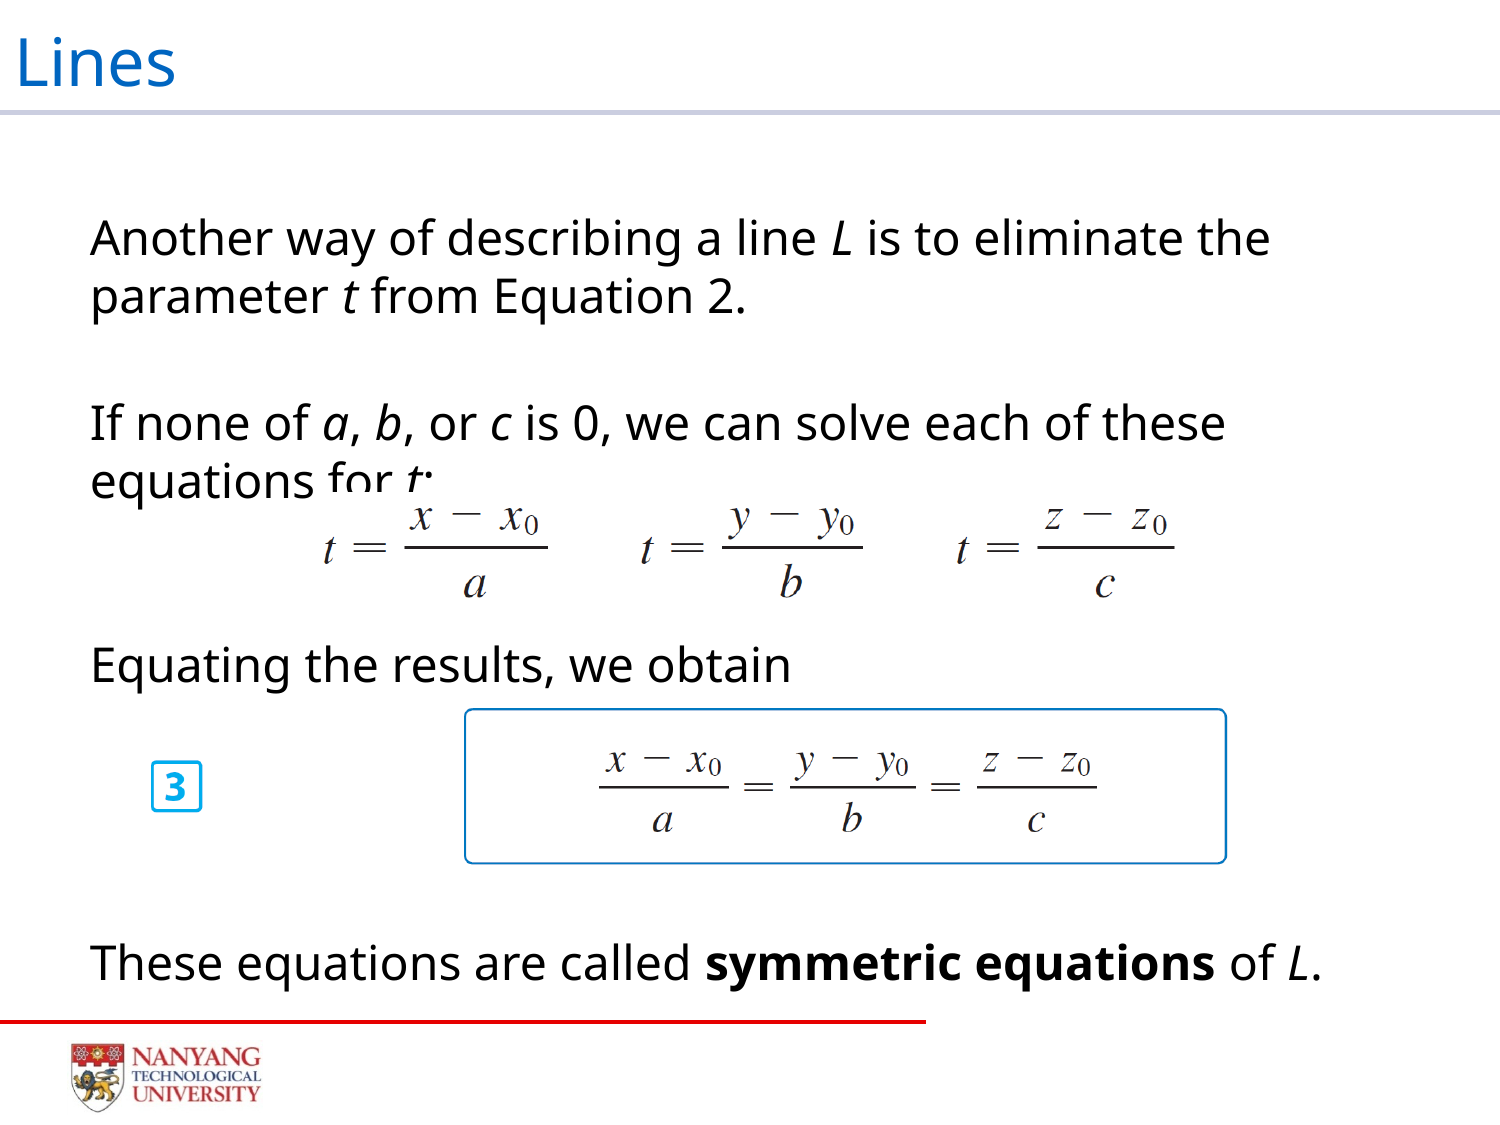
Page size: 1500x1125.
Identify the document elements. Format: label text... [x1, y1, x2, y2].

picture [318, 492, 1182, 606]
picture [67, 1040, 263, 1115]
title Lines [0, 12, 1500, 92]
list Another way of describing a line L is to eliminate the parameter t from Equation 2. If none of a, b, or c is 0, we can solve each of these equations for t: Equating the results, we obtain These equations are called symmetric equations of L. [75, 200, 1425, 1010]
picture [454, 692, 1240, 873]
picture [141, 754, 205, 818]
